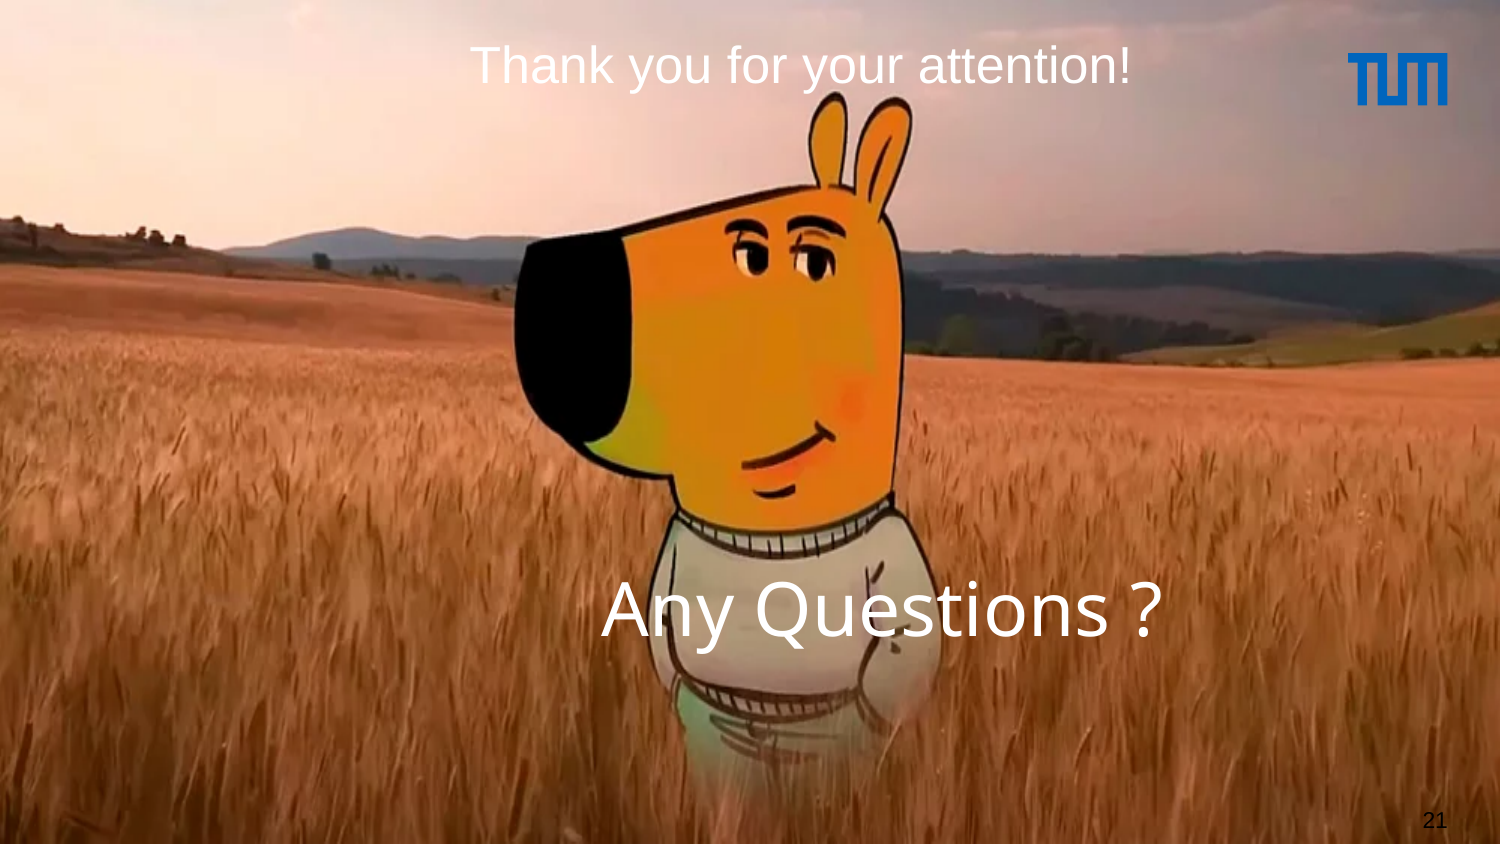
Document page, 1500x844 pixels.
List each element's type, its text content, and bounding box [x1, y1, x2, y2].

title Thank you for your attention! [78, 14, 1176, 156]
picture [0, 0, 1500, 844]
slide_number 21 [1111, 796, 1448, 842]
list Any Questions ? [394, 446, 1176, 693]
